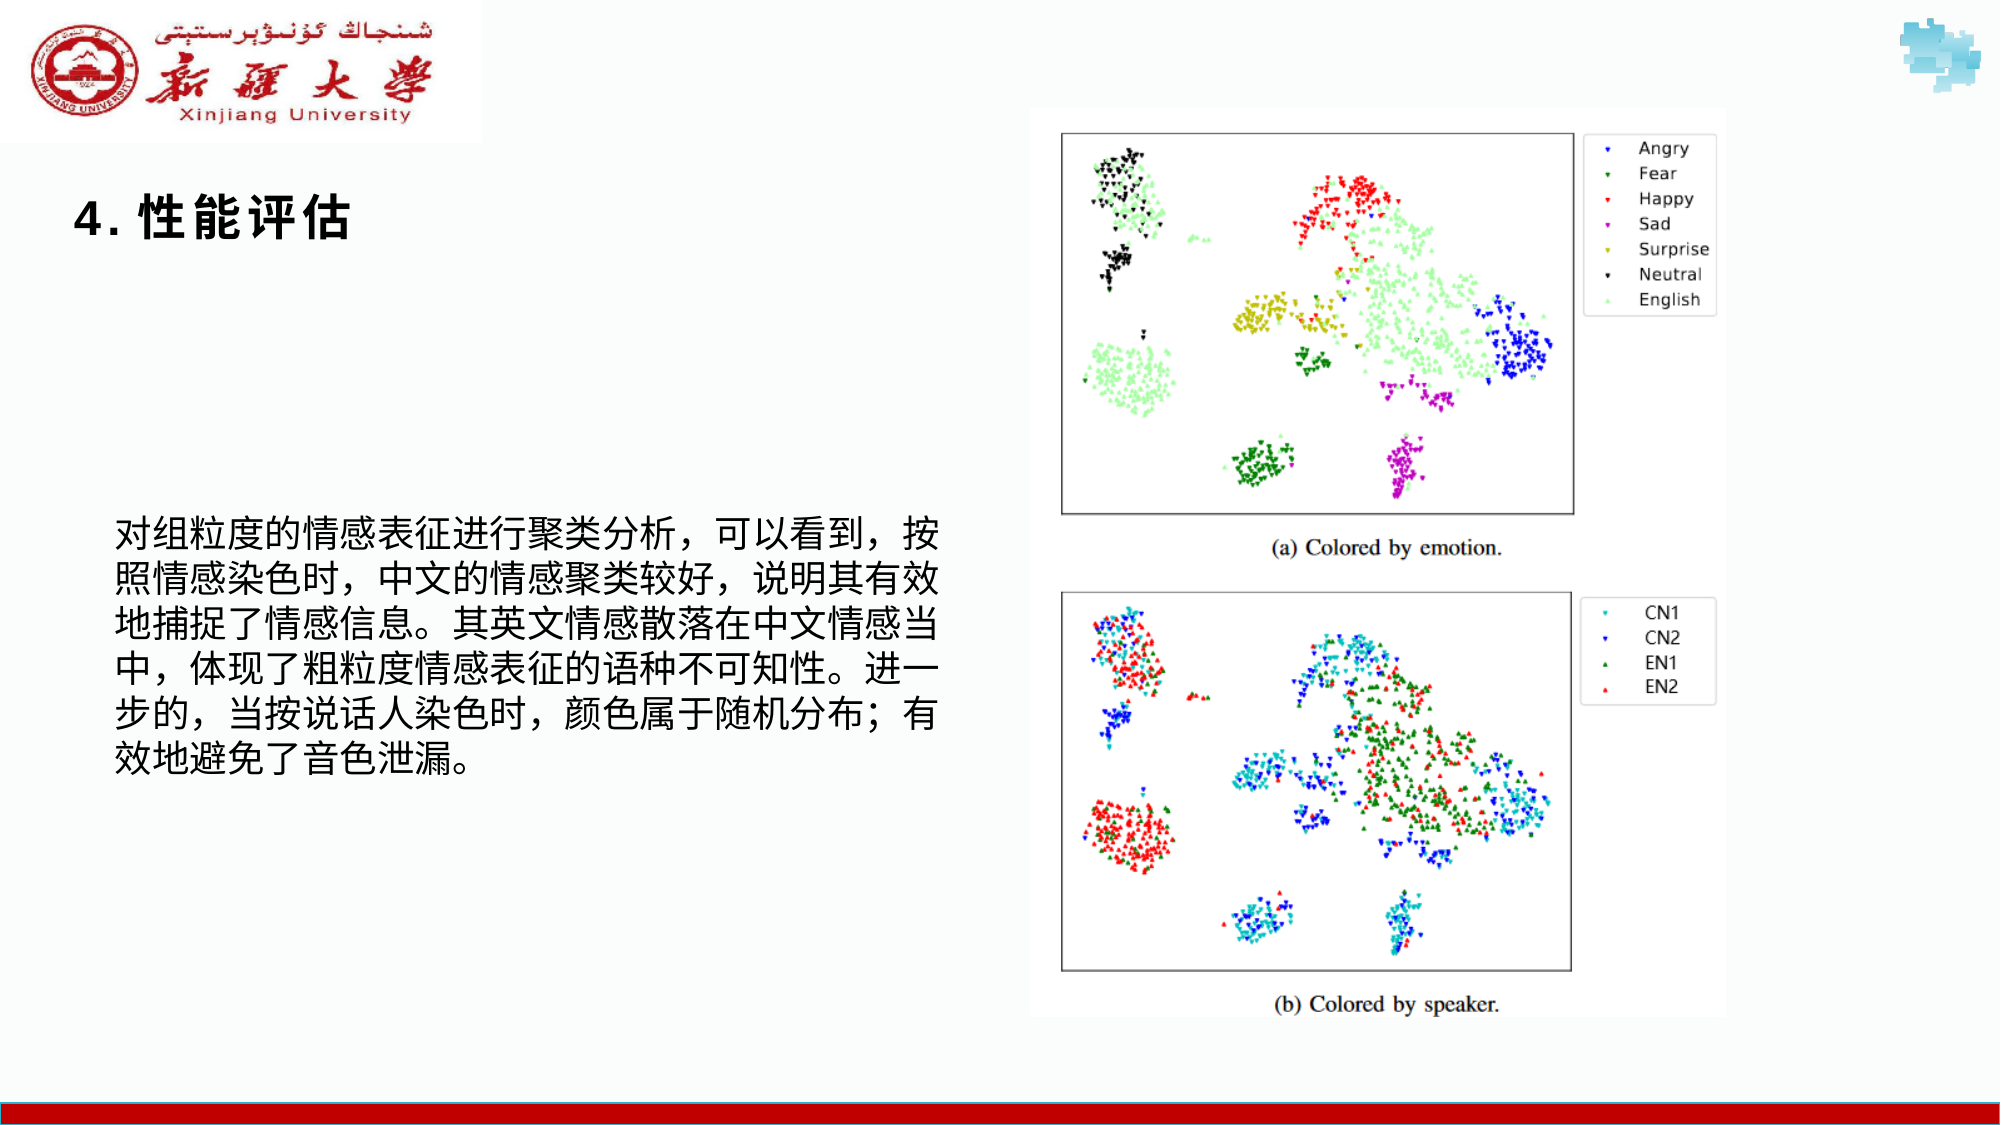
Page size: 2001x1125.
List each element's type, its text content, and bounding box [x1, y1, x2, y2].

picture [0, 0, 482, 143]
picture [1030, 108, 1726, 1017]
text_box 对组粒度的情感表征进行聚类分析，可以看到，按照情感染色时，中文的情感聚类较好，说明其有效地捕捉了情感信息。其英文情感散落在中文情感当中，体现了粗粒度情感表征的语种不可知性。进一步的，当按说话人染色时，颜色属于随机分布；有效地避免了音色泄漏。 [99, 502, 979, 788]
picture [1881, 0, 2000, 112]
text_box [0, 1102, 2000, 1125]
text_box 4.性能评估 [59, 158, 394, 274]
